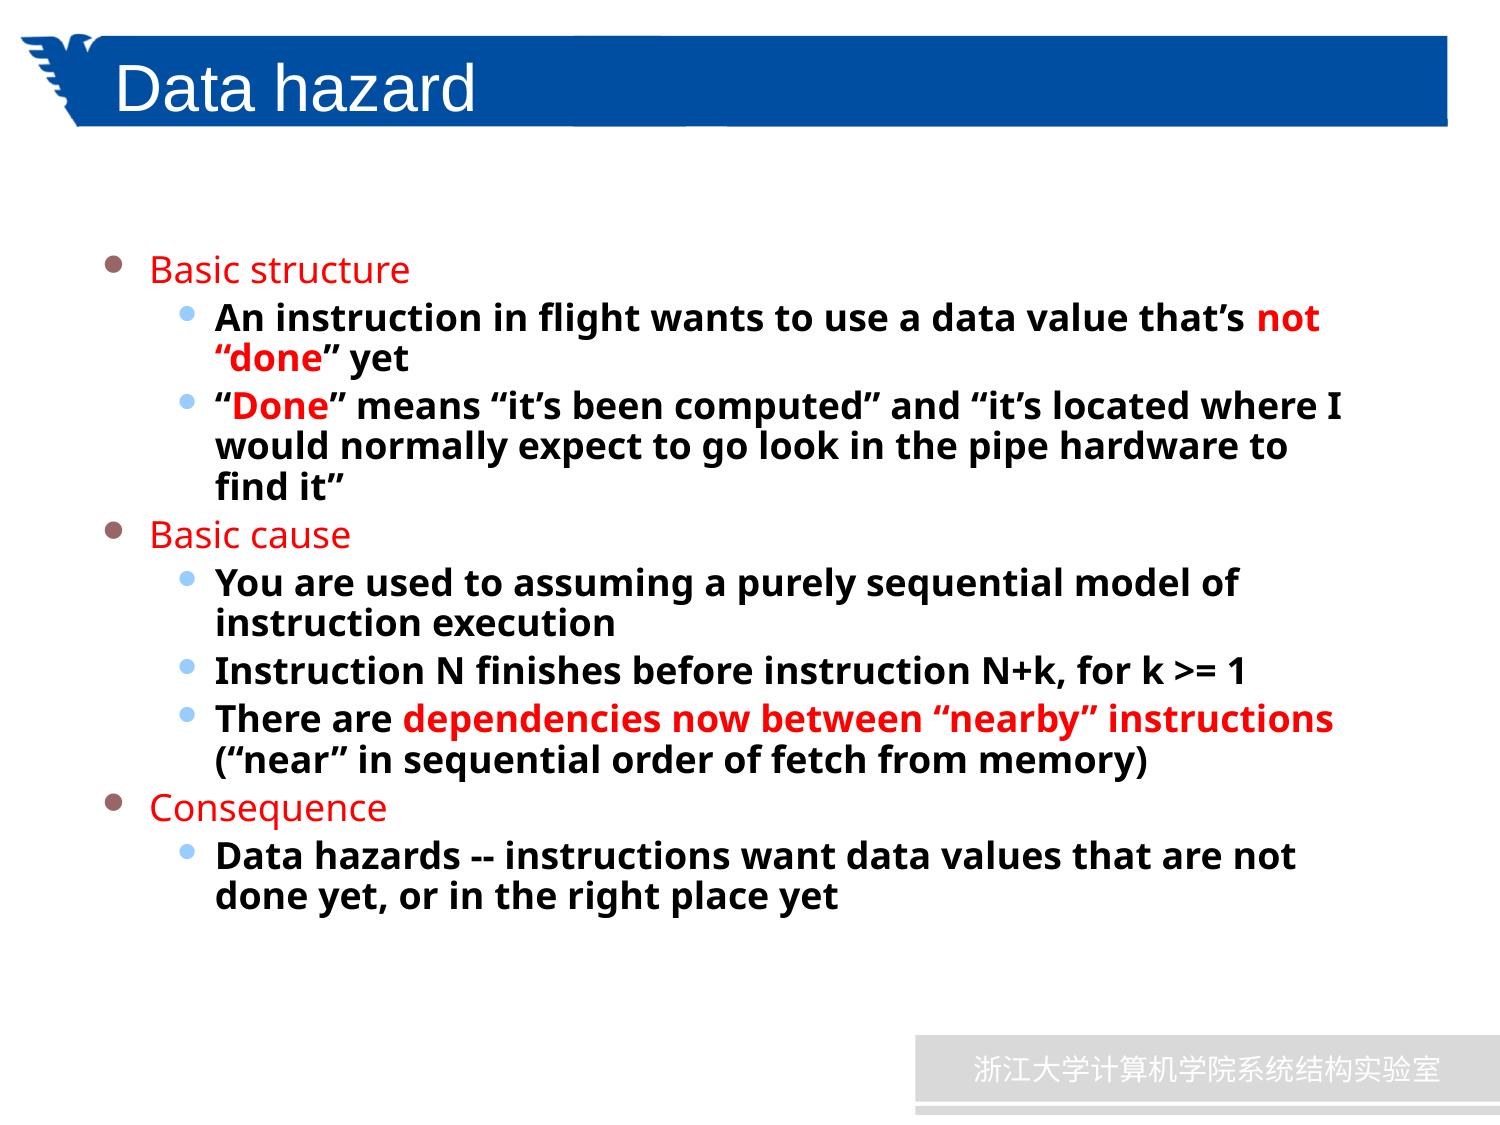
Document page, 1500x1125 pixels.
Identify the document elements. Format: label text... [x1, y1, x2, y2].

picture [5, 19, 148, 127]
list Basic structure An instruction in flight wants to use a data value that’s not “done” yet “Done” means “it’s been computed” and “it’s located where I would normally expect to go look in the pipe hardware to find it” Basic cause You are used to assuming a purely sequential model of instruction execution Instruction N finishes before instruction N+k, for k >= 1 There are dependencies now between “nearby” instructions (“near” in sequential order of fetch from memory) Consequence Data hazards -- instructions want data values that are not done yet, or in the right place yet [87, 243, 1376, 977]
title Data hazard [99, 37, 1347, 188]
